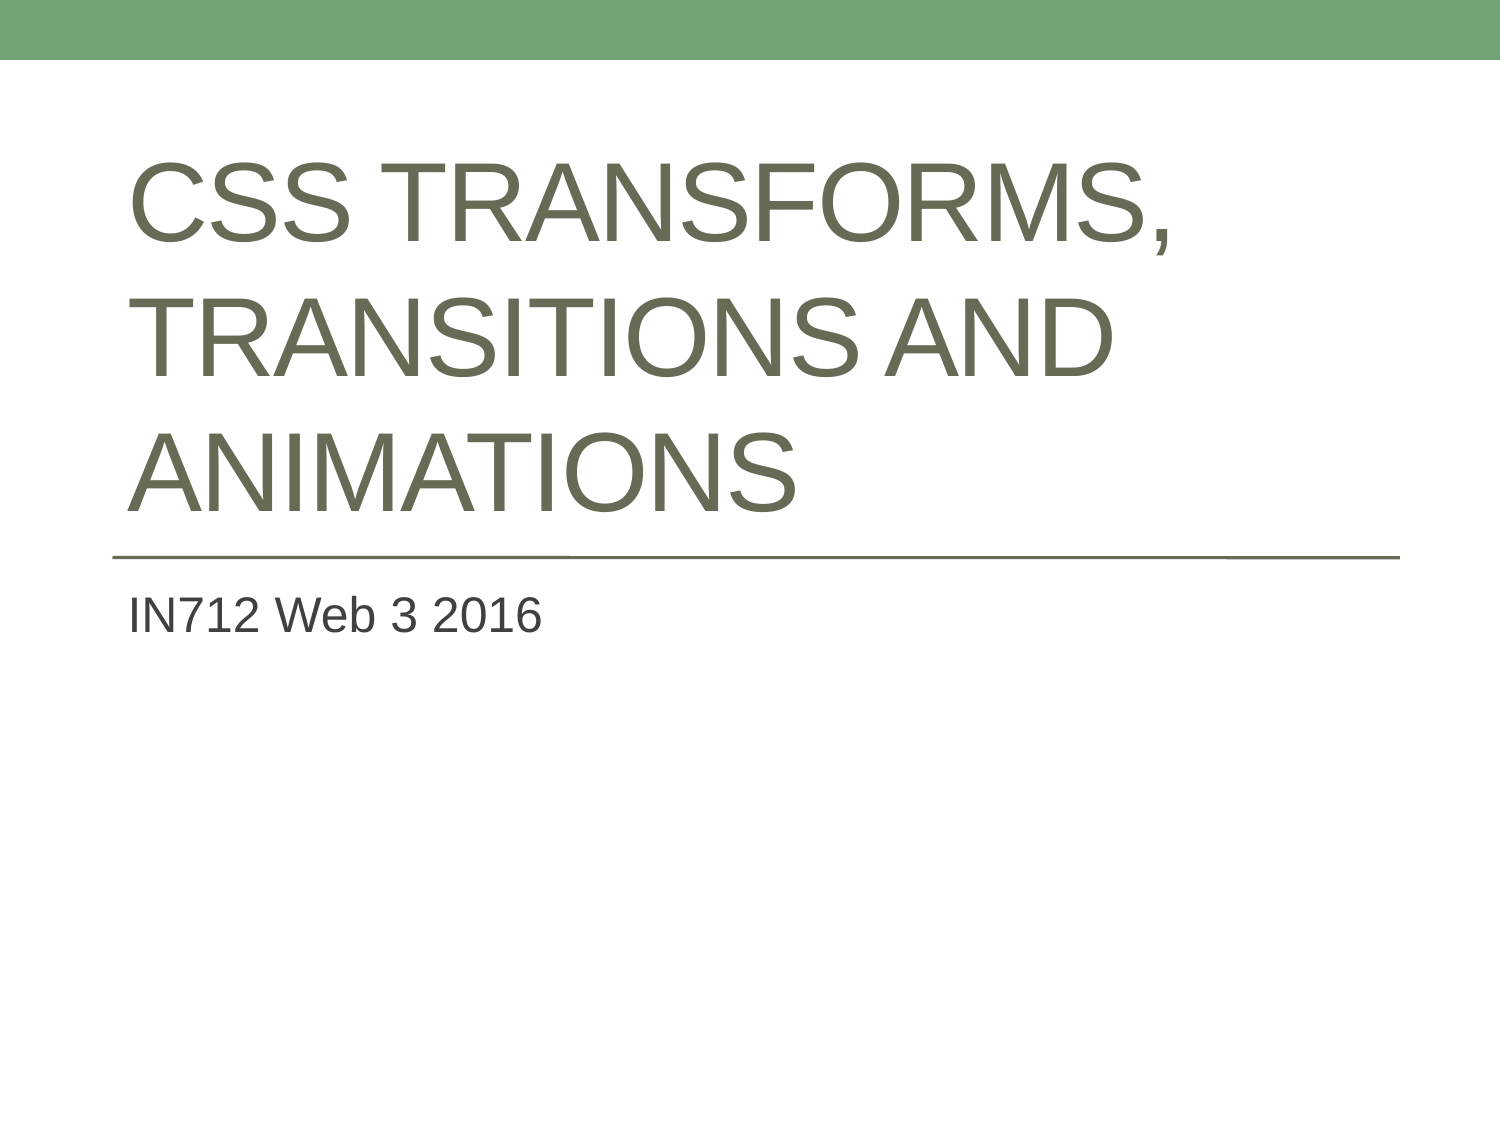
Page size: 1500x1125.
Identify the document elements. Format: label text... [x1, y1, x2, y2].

title CSS transforms, transitions and Animations [112, 224, 1400, 542]
subtitle IN712 Web 3 2016 [112, 575, 1163, 863]
